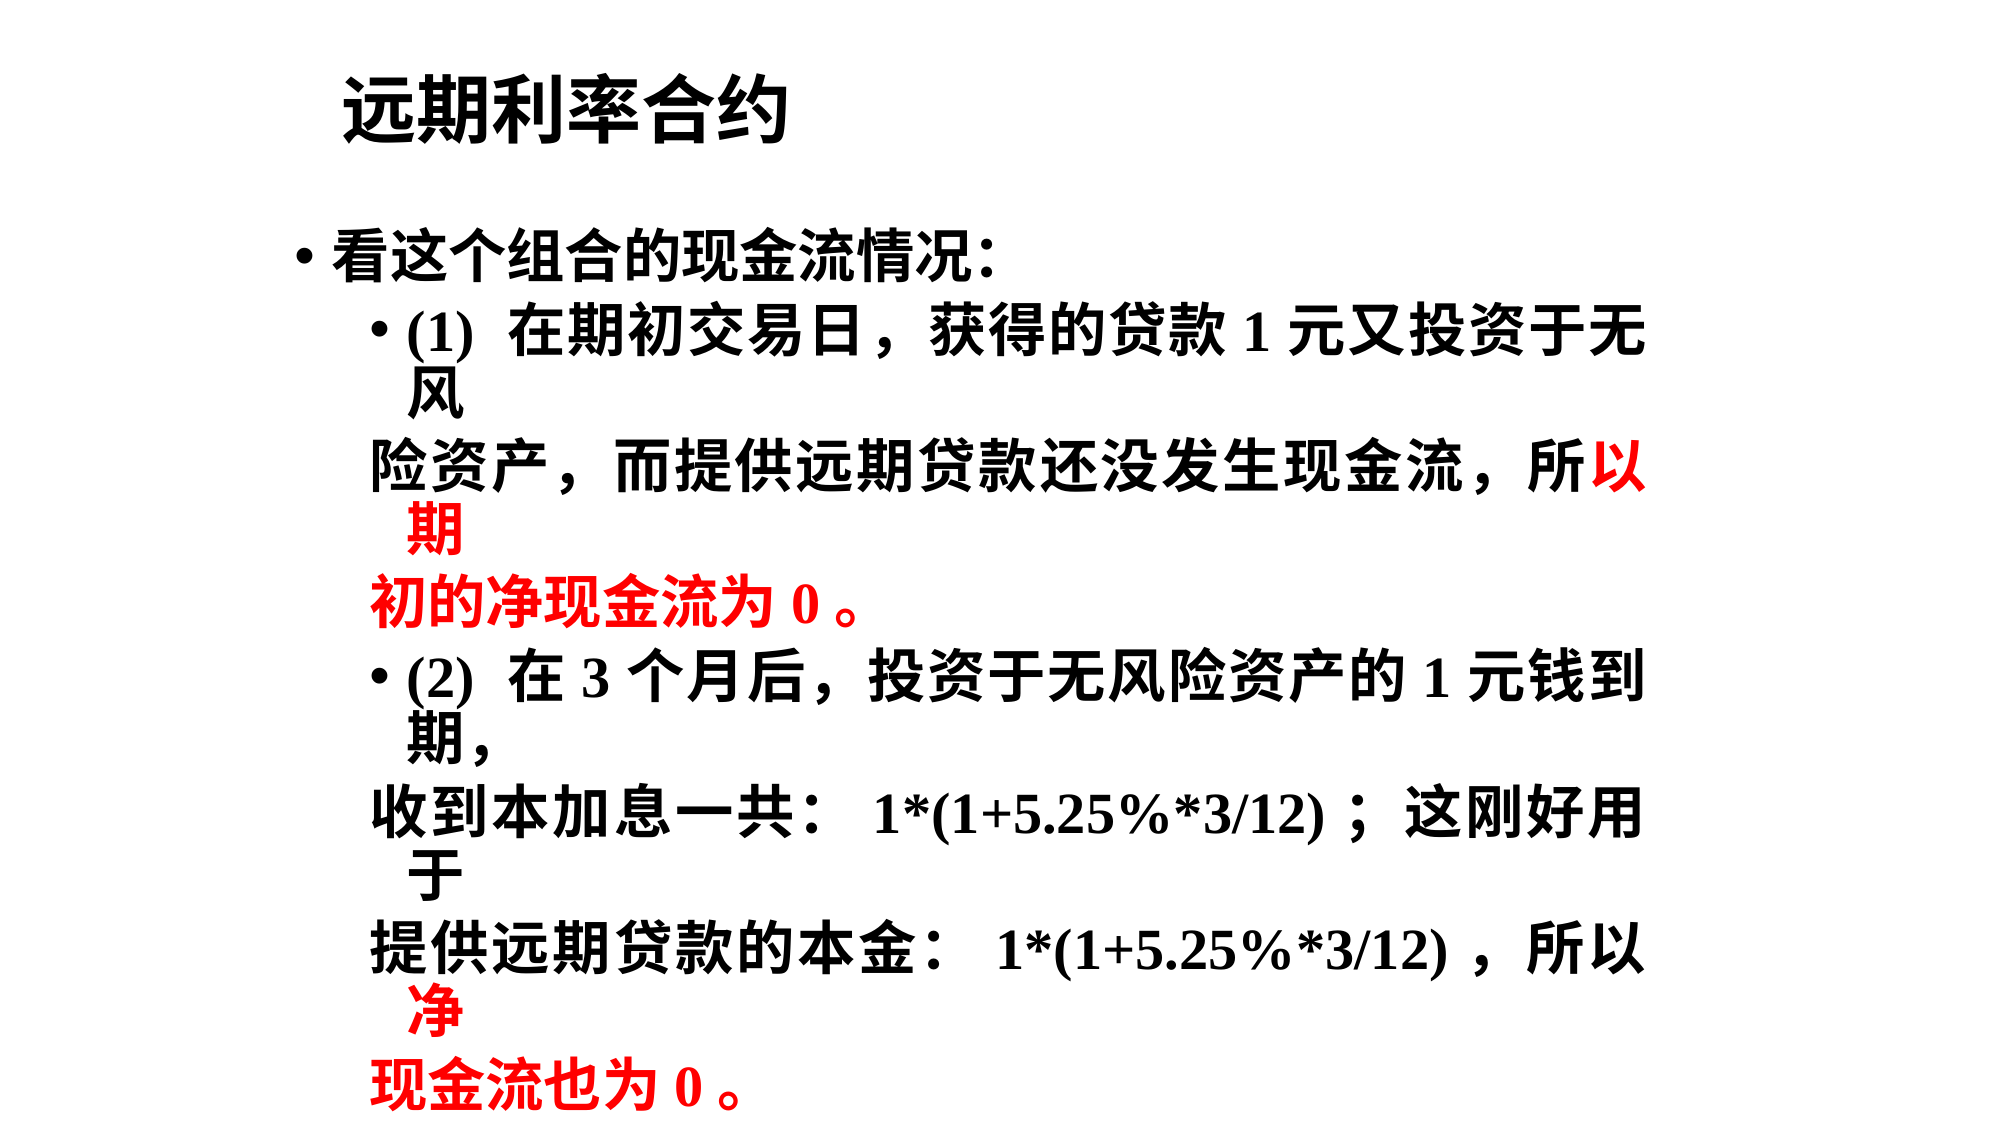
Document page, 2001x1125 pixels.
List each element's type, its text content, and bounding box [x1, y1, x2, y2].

text_box 远期利率合约 [326, 54, 1567, 160]
list 看这个组合的现金流情况： (1) 在期初交易日，获得的贷款1元又投资于无风 险资产，而提供远期贷款还没发生现金流，所以期 初的净现金流为0。 (2) 在3个月后，投资于无风险资产的1元钱到期， 收到本加息一共：1*(1+5.25%*3/12)；这刚好用于 提供远期贷款的本金：1*(1+5.25%*3/12)，所以净 现金流也为0。 [279, 220, 1662, 917]
